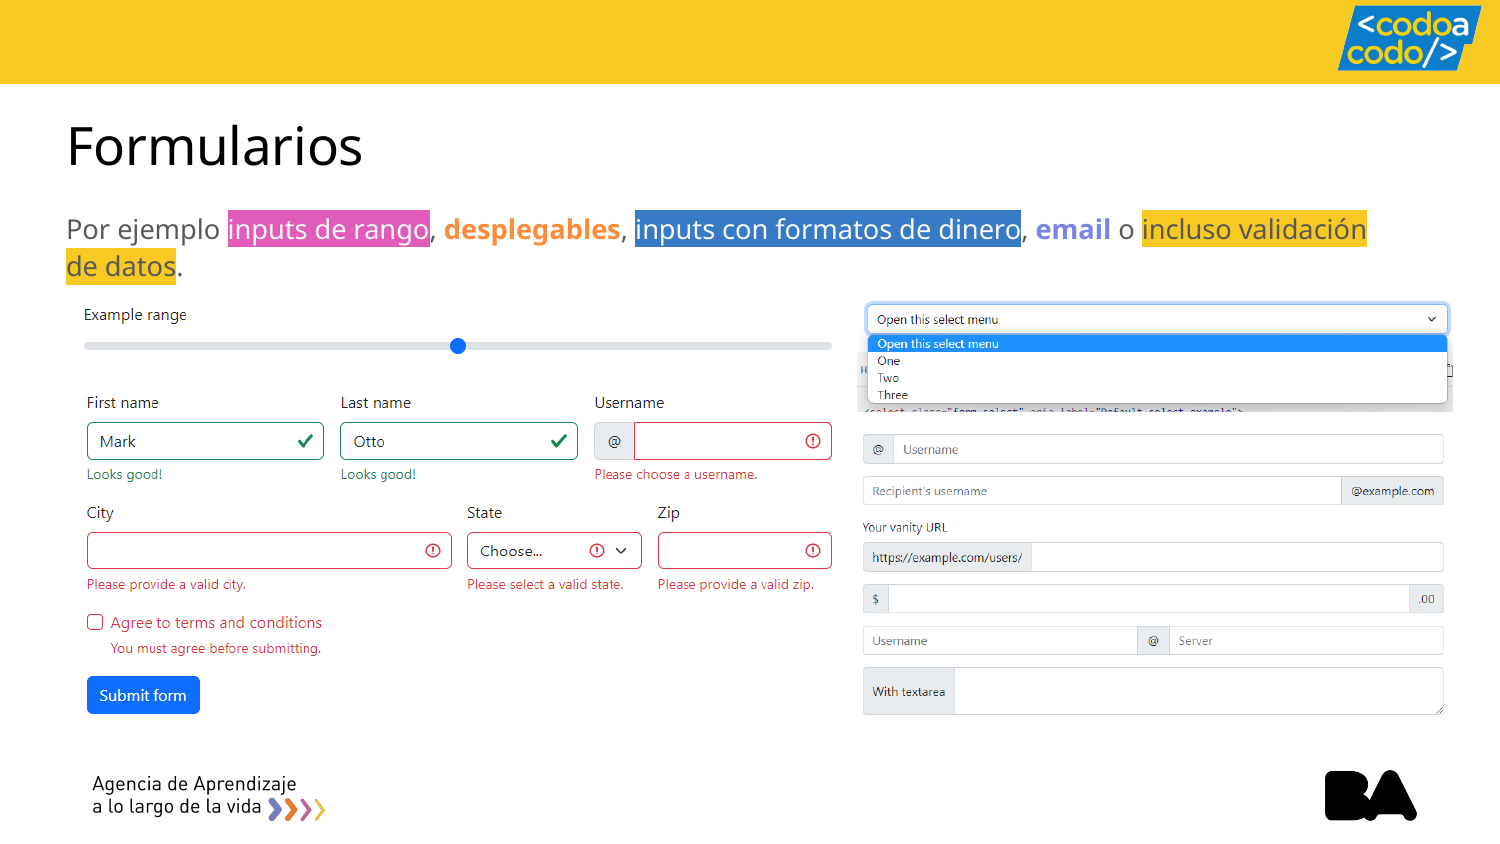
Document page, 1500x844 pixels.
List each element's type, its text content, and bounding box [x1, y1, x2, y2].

title Formularios [51, 98, 1446, 192]
picture [76, 380, 842, 728]
picture [860, 416, 1450, 724]
picture [76, 297, 842, 368]
picture [1325, 770, 1417, 821]
picture [857, 297, 1454, 413]
picture [1337, 5, 1482, 71]
list Por ejemplo inputs de rango, desplegables, inputs con formatos de dinero, email o incluso validación de datos. [51, 191, 1410, 298]
picture [70, 756, 344, 835]
